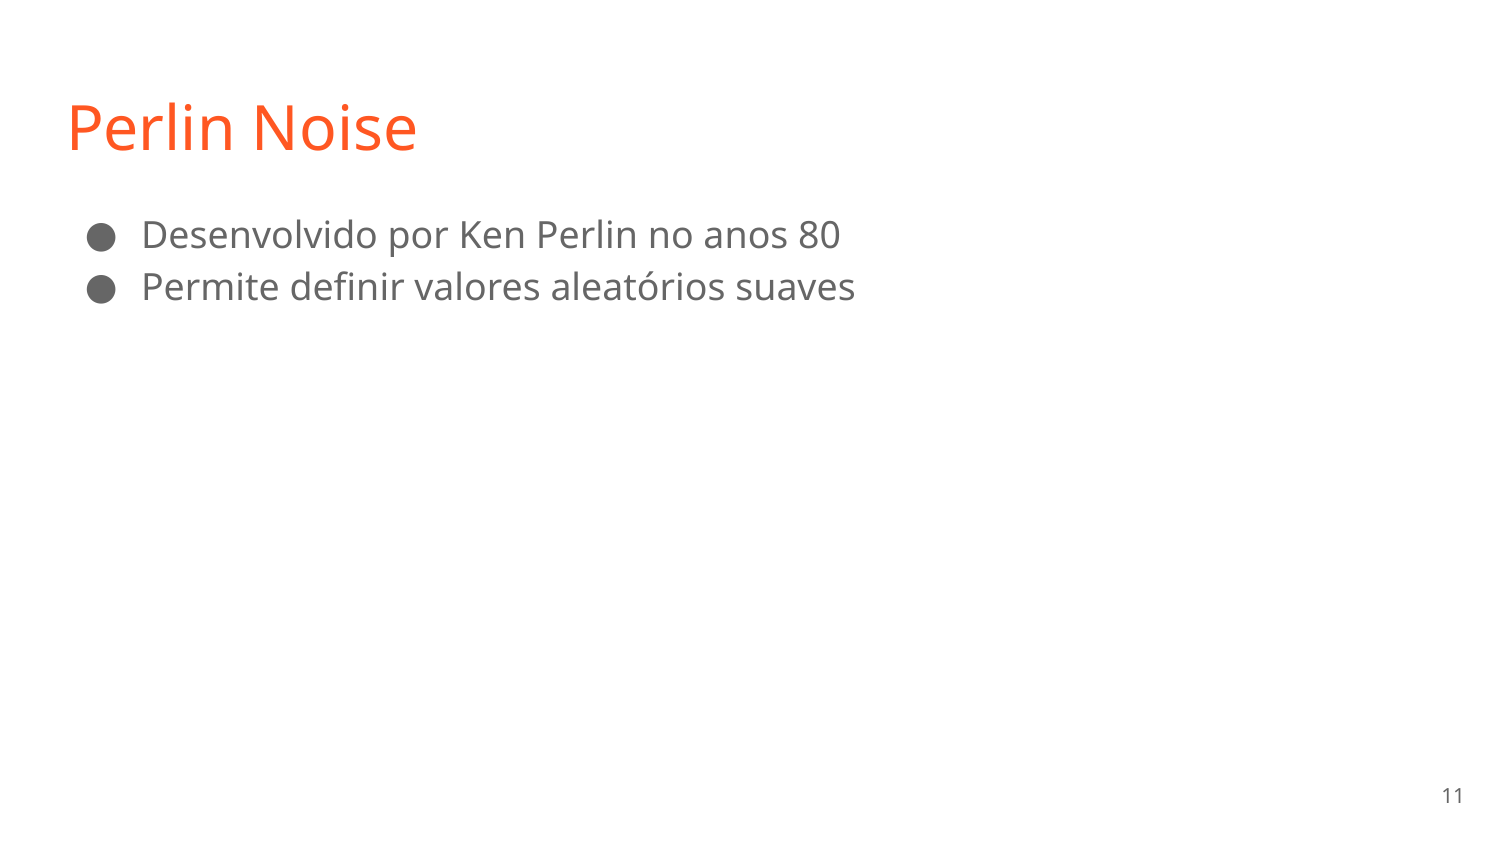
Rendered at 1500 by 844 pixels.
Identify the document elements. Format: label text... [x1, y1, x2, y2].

list Desenvolvido por Ken Perlin no anos 80 Permite definir valores aleatórios suaves [51, 189, 1449, 750]
title Perlin Noise [51, 72, 1449, 167]
slide_number ‹#› [1389, 764, 1480, 830]
